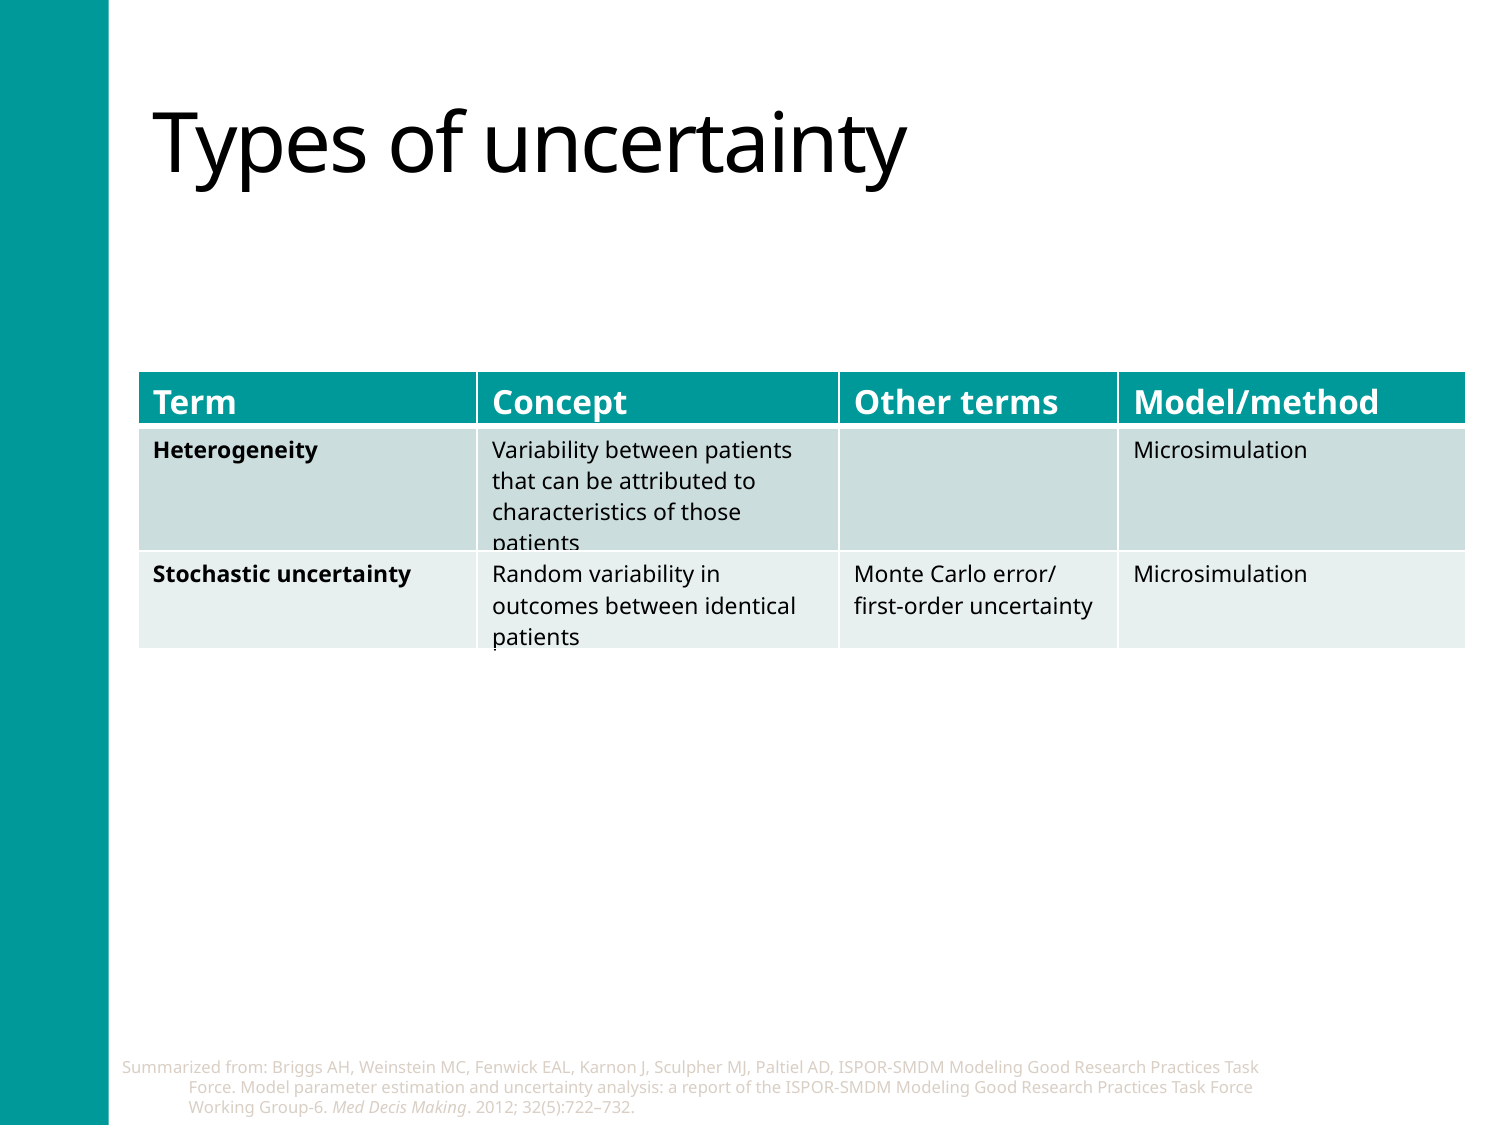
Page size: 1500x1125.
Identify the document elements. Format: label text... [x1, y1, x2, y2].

table_header Model/method [1119, 372, 1465, 423]
title Types of uncertainty [137, 45, 1388, 233]
text_box Summarized from: Briggs AH, Weinstein MC, Fenwick EAL, Karnon J, Sculpher MJ, Paltiel AD, ISPOR-SMDM Modeling Good Research Practices Task Force. Model parameter estimation and uncertainty analysis: a report of the ISPOR-SMDM Modeling Good Research Practices Task Force Working Group-6. Med Decis Making. 2012; 32(5):722–732. [107, 1049, 1324, 1124]
table_cell Microsimulation [1119, 429, 1465, 550]
table_header Term [139, 372, 476, 423]
table_cell Monte Carlo error/ first-order uncertainty [840, 552, 1117, 648]
table_cell Random variability in outcomes between identical patients [478, 552, 838, 648]
table_cell Variability between patients that can be attributed to characteristics of those patients [478, 429, 838, 550]
table_cell Stochastic uncertainty [139, 552, 476, 648]
table_header Other terms [840, 372, 1117, 423]
table_cell [840, 429, 1117, 550]
table_cell Heterogeneity [139, 429, 476, 550]
table_cell Microsimulation [1119, 552, 1465, 648]
table_header Concept [478, 372, 838, 423]
